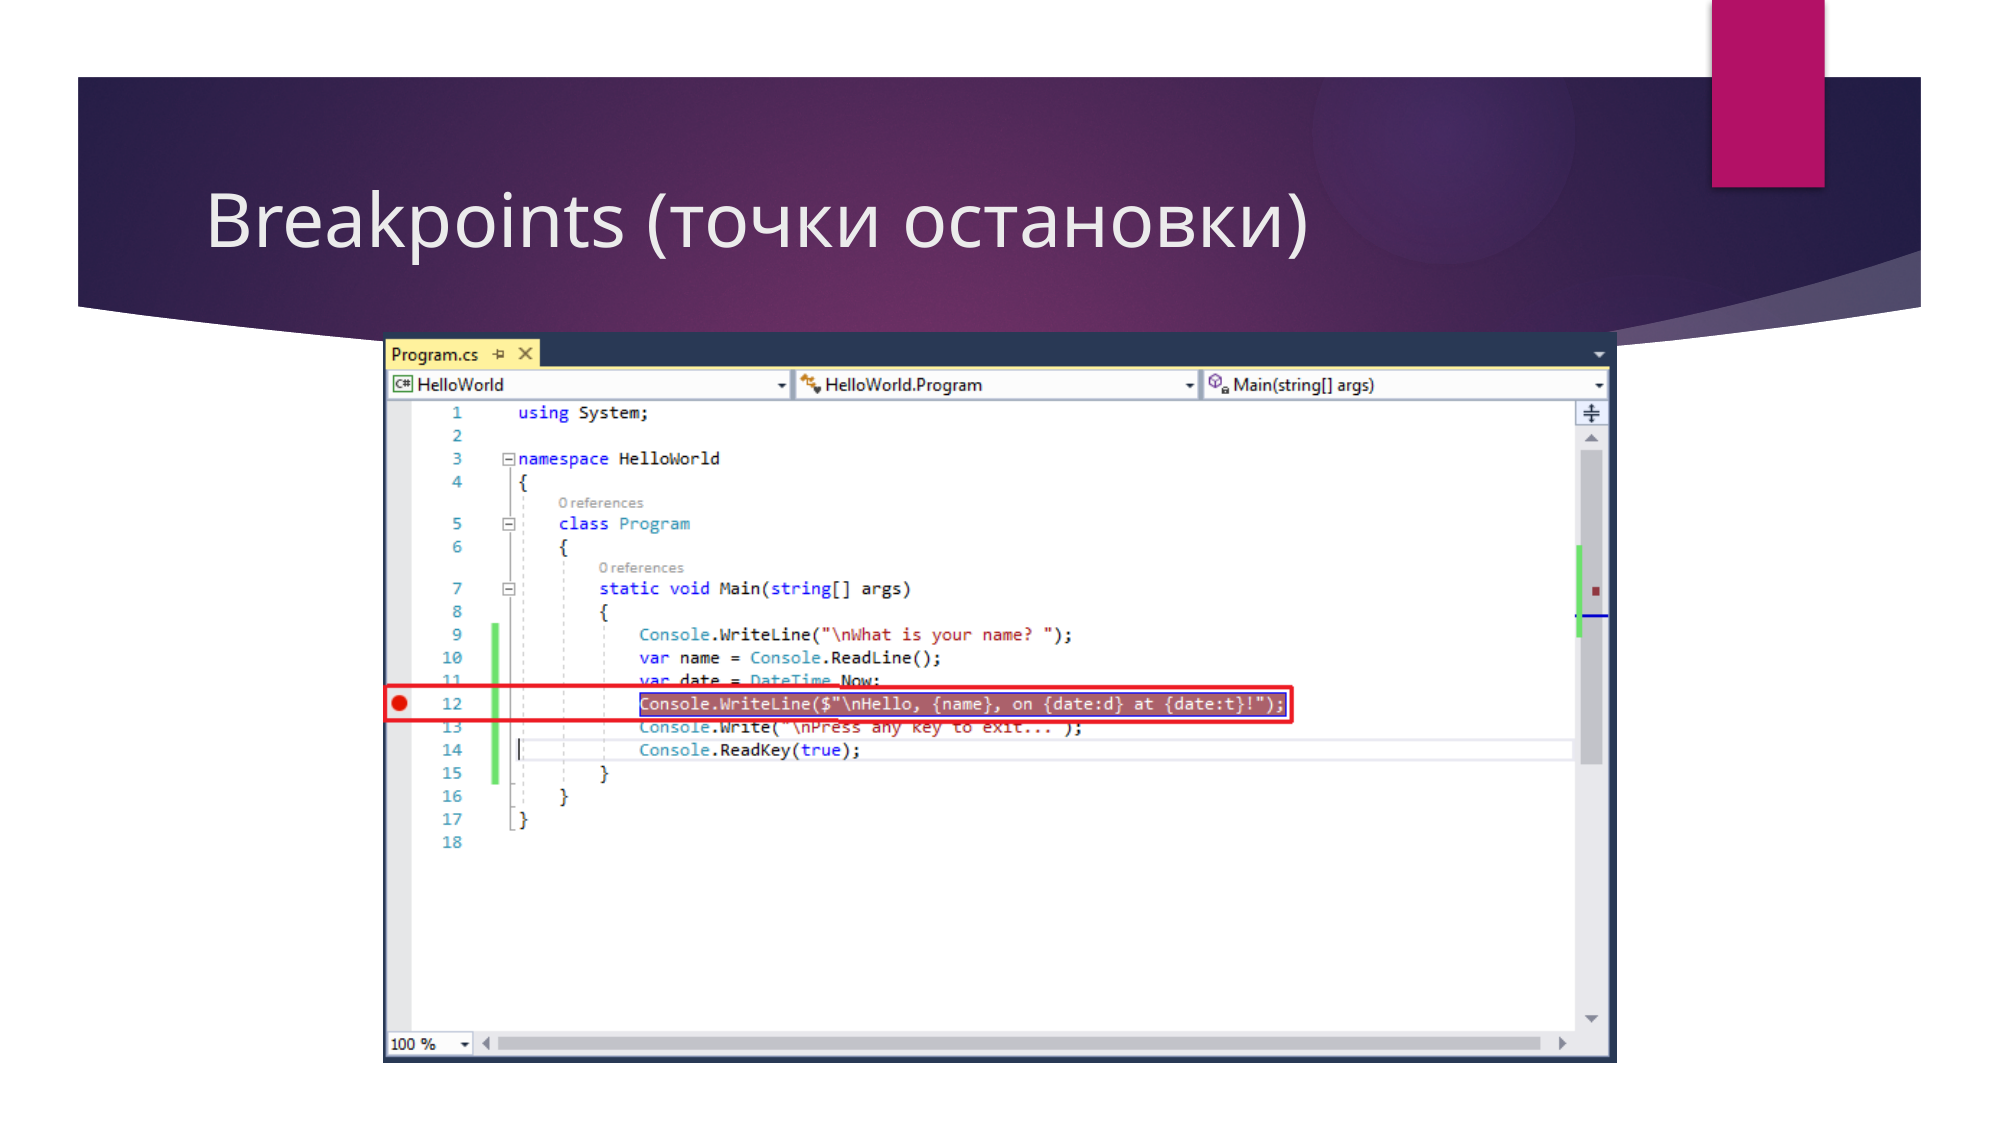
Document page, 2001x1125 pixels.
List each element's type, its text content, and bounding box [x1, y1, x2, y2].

title Breakpoints (точки остановки) [189, 159, 1627, 276]
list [383, 331, 1617, 1063]
